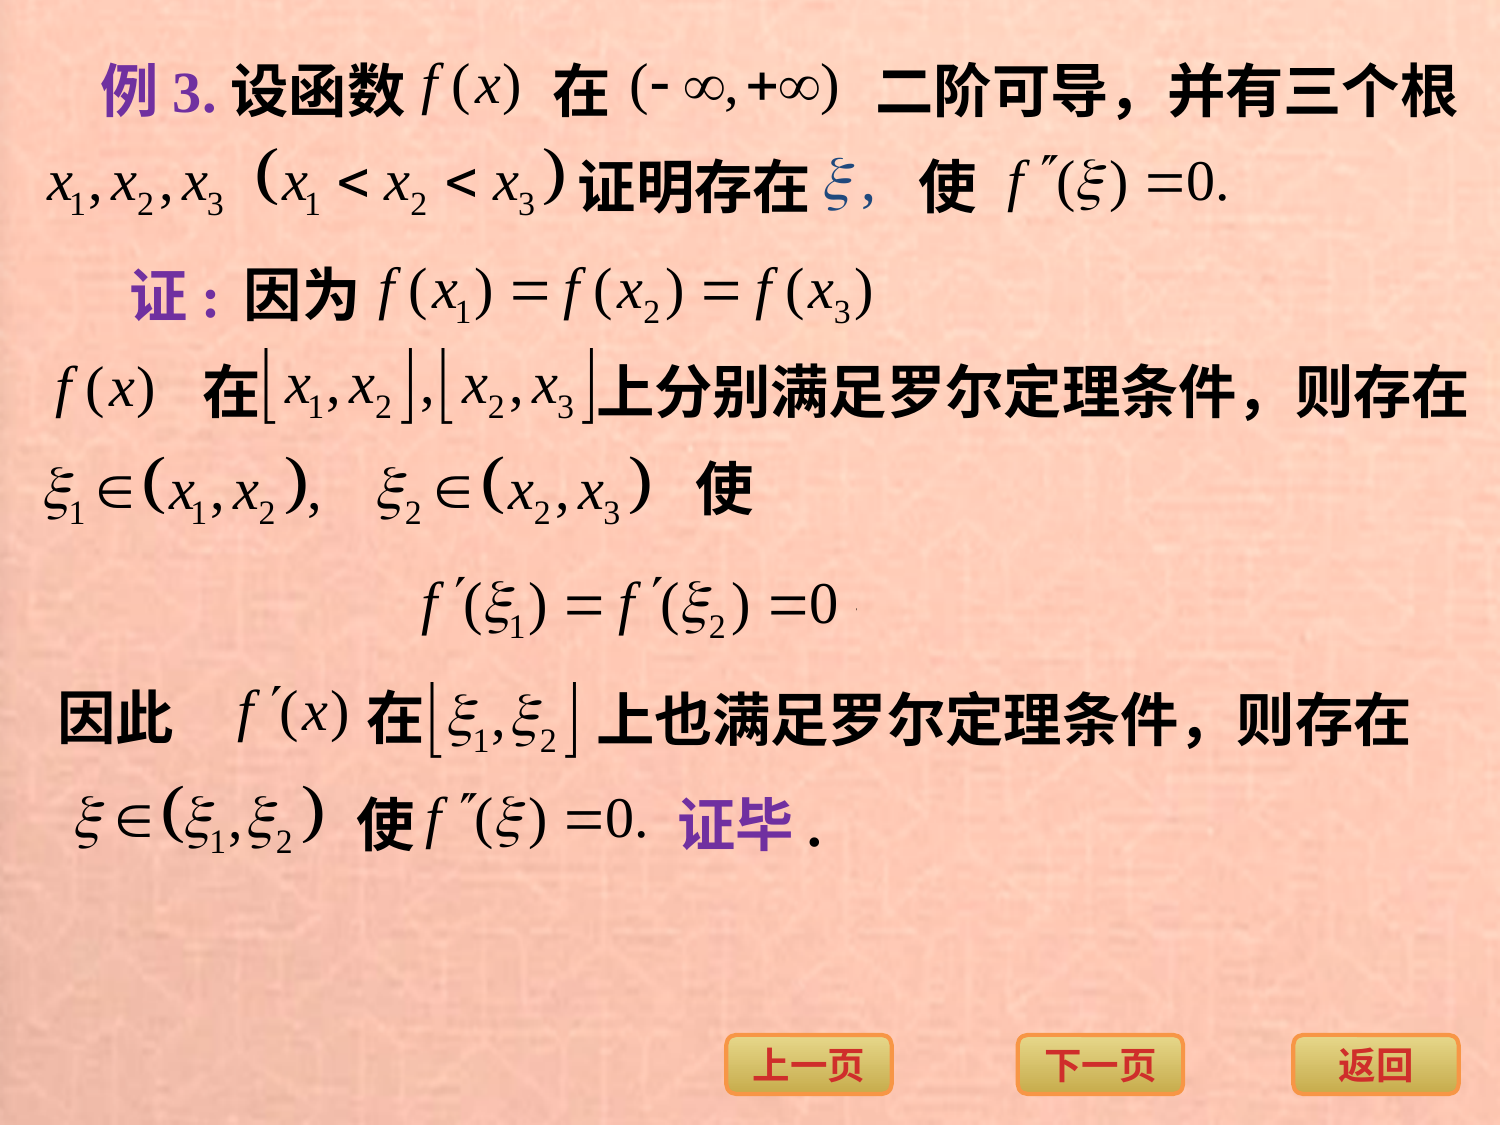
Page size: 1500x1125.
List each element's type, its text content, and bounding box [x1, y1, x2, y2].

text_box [426, 681, 584, 763]
text_box 证毕. [662, 780, 838, 866]
text_box 上分别满足罗尔定理条件，则存在 [600, 347, 1500, 433]
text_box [222, 683, 353, 750]
text_box 在 [538, 47, 626, 132]
text_box 使 [341, 780, 430, 866]
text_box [253, 145, 564, 226]
text_box 证: [114, 251, 233, 407]
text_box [820, 153, 880, 219]
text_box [40, 150, 226, 222]
text_box 二阶可导，并有三个根 [861, 47, 1474, 132]
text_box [992, 152, 1230, 219]
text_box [411, 790, 649, 857]
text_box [364, 258, 892, 330]
text_box 使 [904, 142, 993, 228]
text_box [41, 454, 668, 535]
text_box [72, 782, 343, 864]
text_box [260, 347, 600, 429]
text_box 上也满足罗尔定理条件，则存在 [581, 675, 1458, 761]
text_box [626, 58, 843, 123]
text_box 在 [187, 348, 258, 433]
text_box 例3.设函数 [75, 46, 431, 134]
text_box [407, 57, 527, 123]
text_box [41, 360, 161, 425]
picture [0, 1, 1500, 1125]
text_box 因为 [233, 251, 376, 336]
text_box 使 [680, 444, 769, 530]
text_box 因此 [42, 673, 189, 759]
text_box 证明存在 [563, 142, 826, 228]
text_box 在 [351, 673, 440, 759]
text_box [406, 572, 857, 645]
